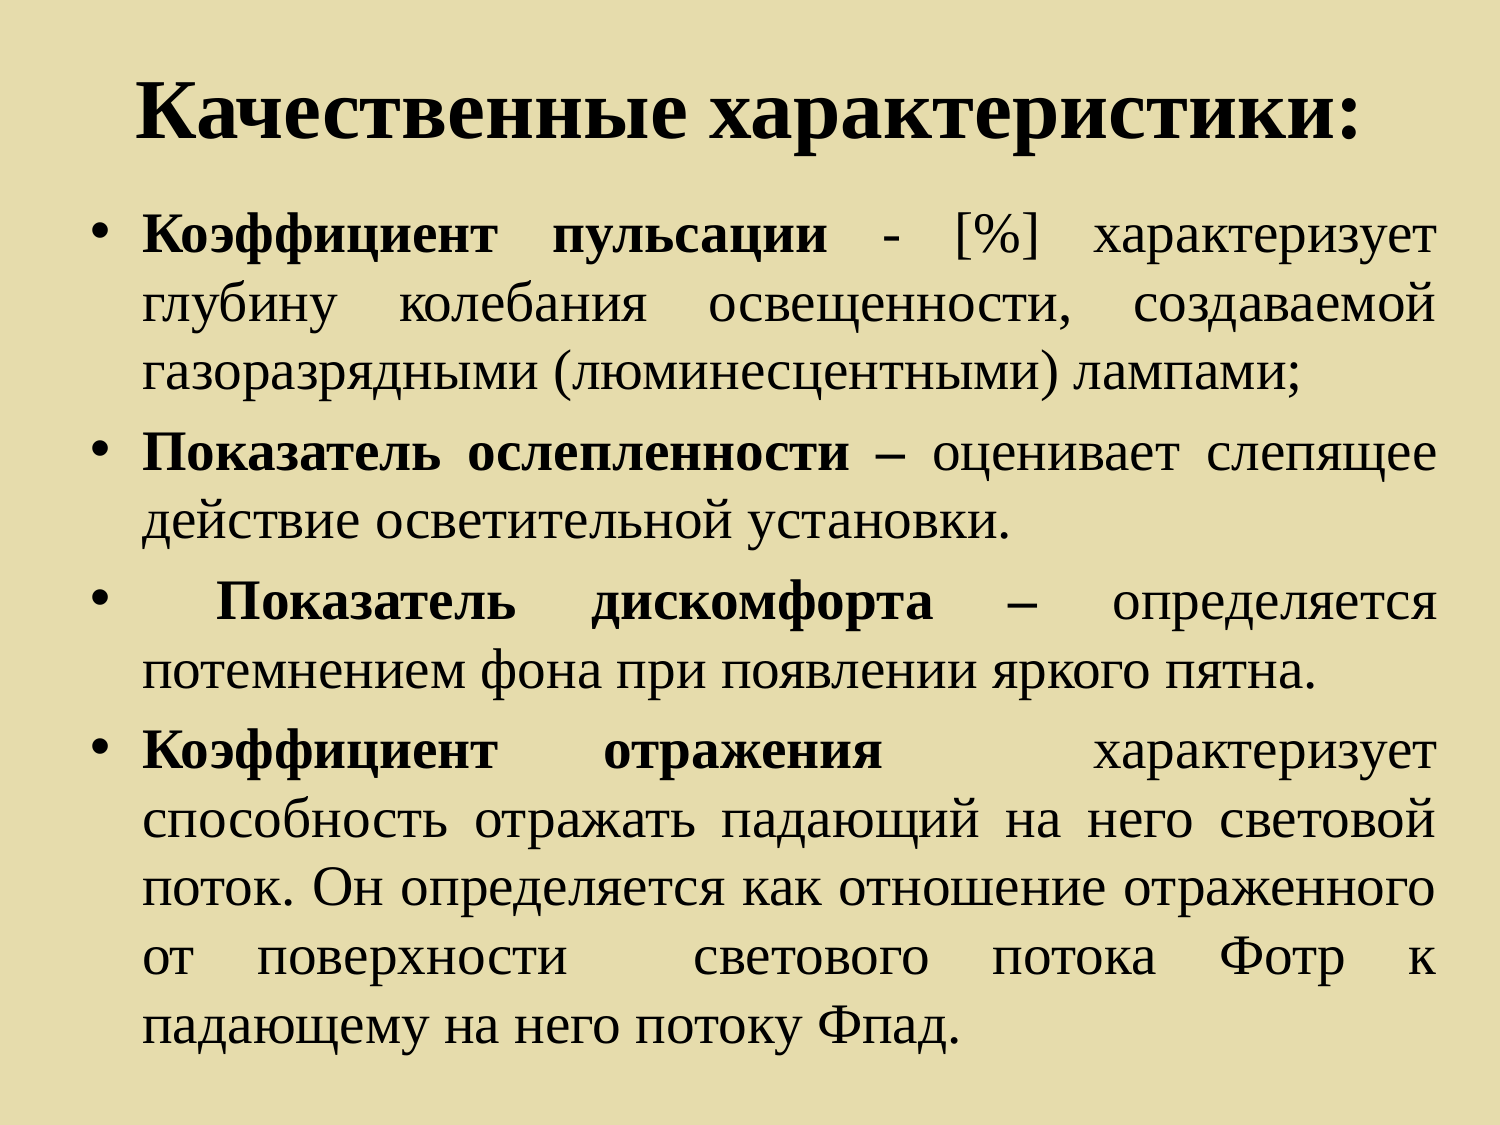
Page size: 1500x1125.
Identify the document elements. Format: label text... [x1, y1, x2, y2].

title Качественные характеристики: [75, 45, 1425, 164]
list Коэффициент пульсации - [%] характеризует глубину колебания освещенности, создаваемой газоразрядными (люминесцентными) лампами; Показатель ослепленности – оценивает слепящее действие осветительной установки. Показатель дискомфорта – определяется потемнением фона при появлении яркого пятна. Коэффициент отражения характеризует способность отражать падающий на него световой поток. Он определяется как отношение отраженного от поверхности светового потока Фотр к падающему на него потоку Фпад. [75, 187, 1454, 1079]
